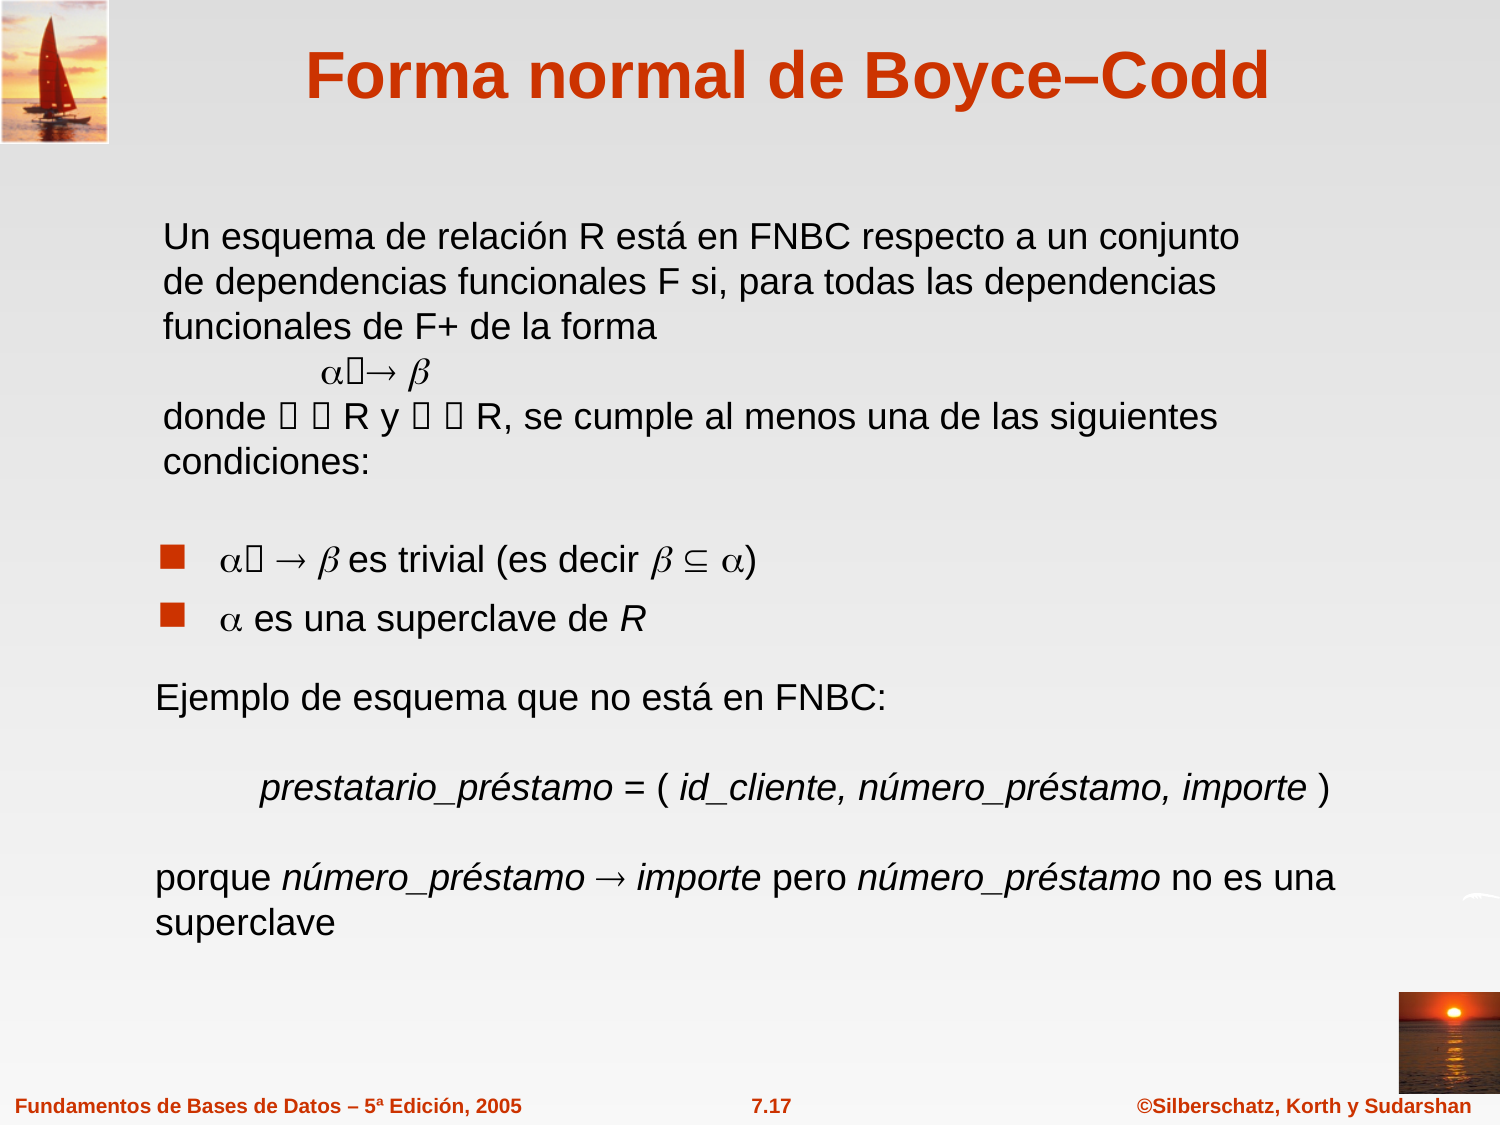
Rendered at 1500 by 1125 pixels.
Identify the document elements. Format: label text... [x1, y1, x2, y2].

title Forma normal de Boyce–Codd [125, 18, 1452, 120]
list    es trivial (es decir   )  es una superclave de R [147, 527, 1225, 665]
text_box Ejemplo de esquema que no está en FNBC: prestatario_préstamo = ( id_cliente, número_préstamo, importe ) porque número_préstamo  importe pero número_préstamo no es una superclave [140, 665, 1391, 951]
picture [1398, 992, 1500, 1094]
picture [0, 0, 109, 144]
text_box Un esquema de relación R está en FNBC respecto a un conjunto de dependencias funcionales F si, para todas las dependencias funcionales de F+ de la forma   donde   R y   R, se cumple al menos una de las siguientes condiciones: [148, 204, 1272, 489]
